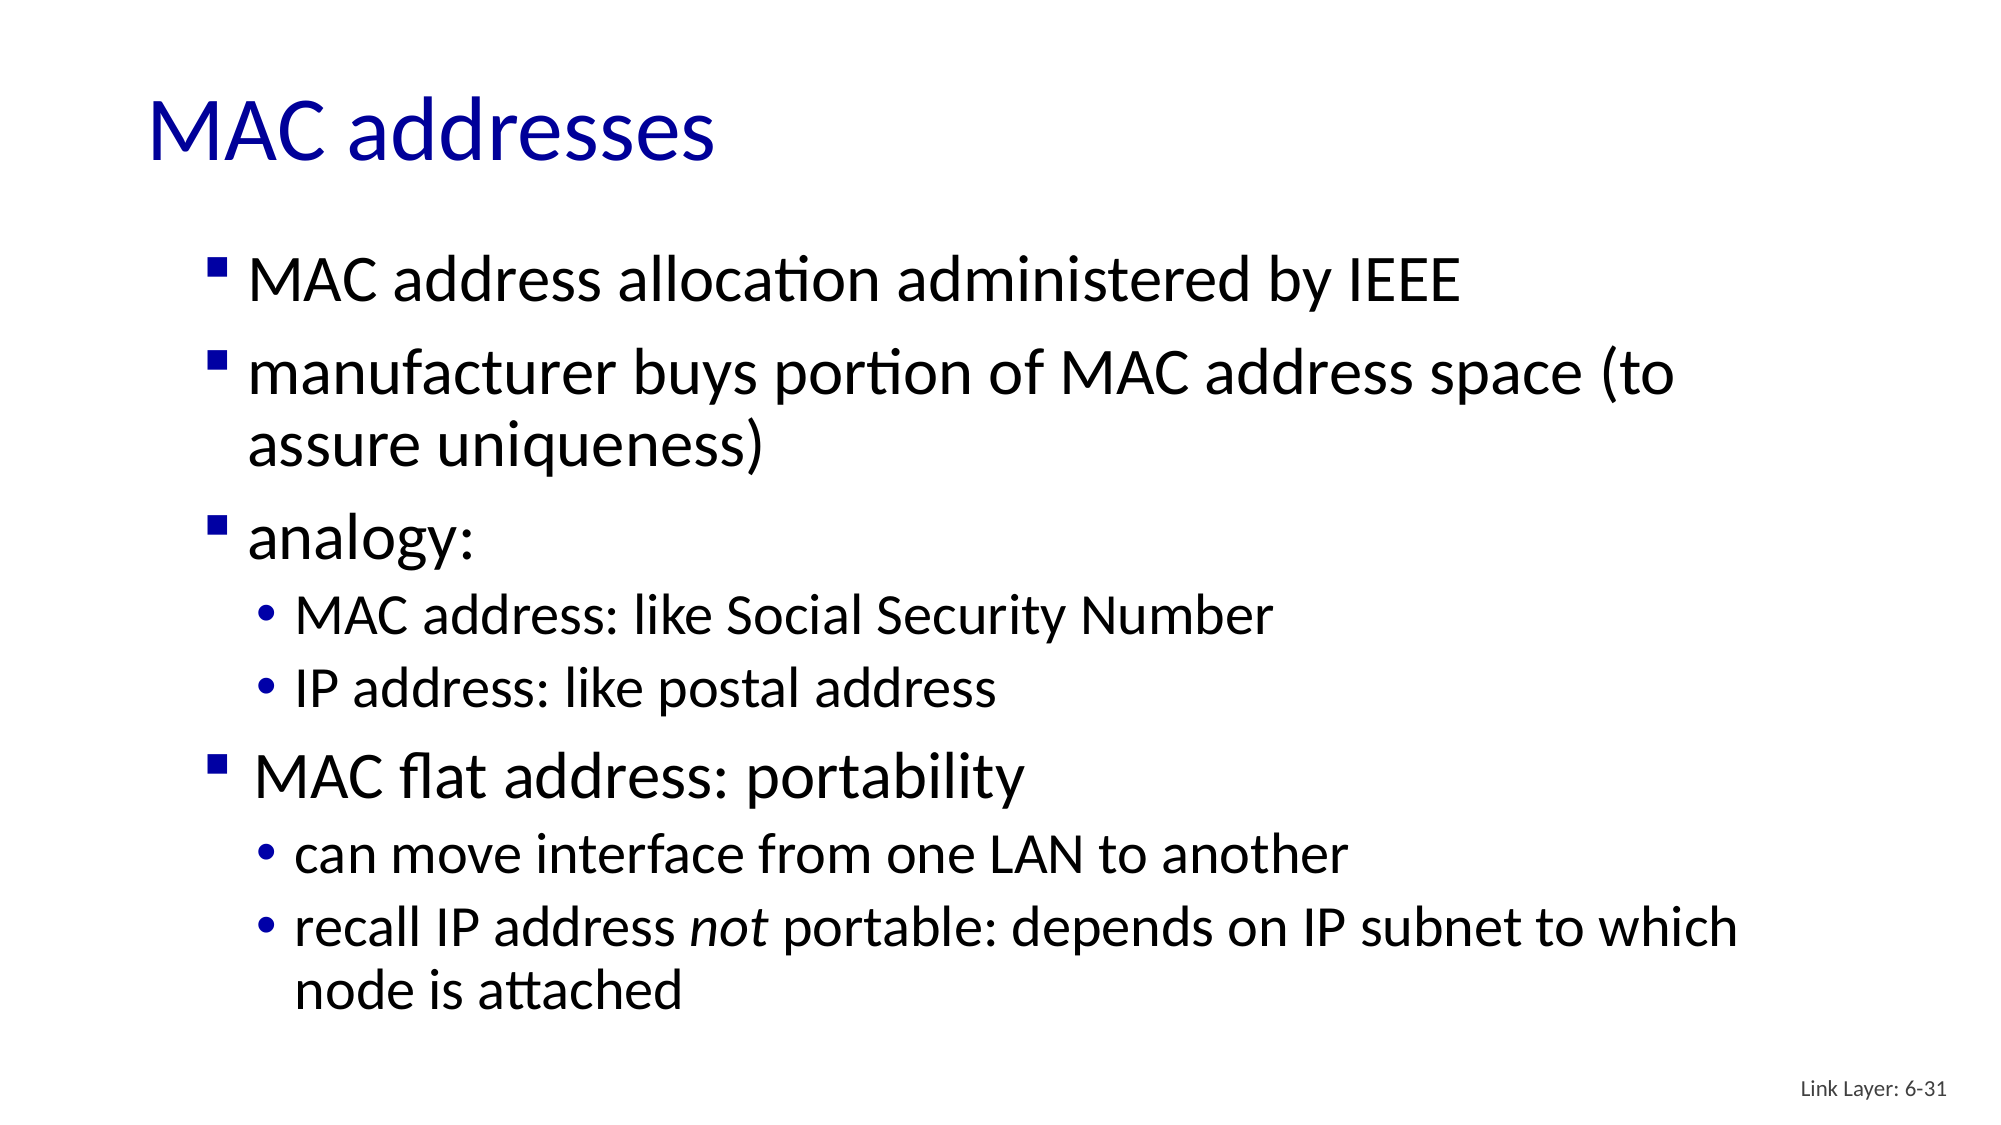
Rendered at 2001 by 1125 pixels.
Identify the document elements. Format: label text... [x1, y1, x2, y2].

title MAC addresses [131, 57, 1857, 205]
text_box MAC address allocation administered by IEEE manufacturer buys portion of MAC address space (to assure uniqueness) analogy: MAC address: like Social Security Number IP address: like postal address MAC flat address: portability can move interface from one LAN to another recall IP address not portable: depends on IP subnet to which node is attached [165, 236, 1811, 1059]
slide_number Link Layer: 6-31 [1512, 1056, 1963, 1117]
